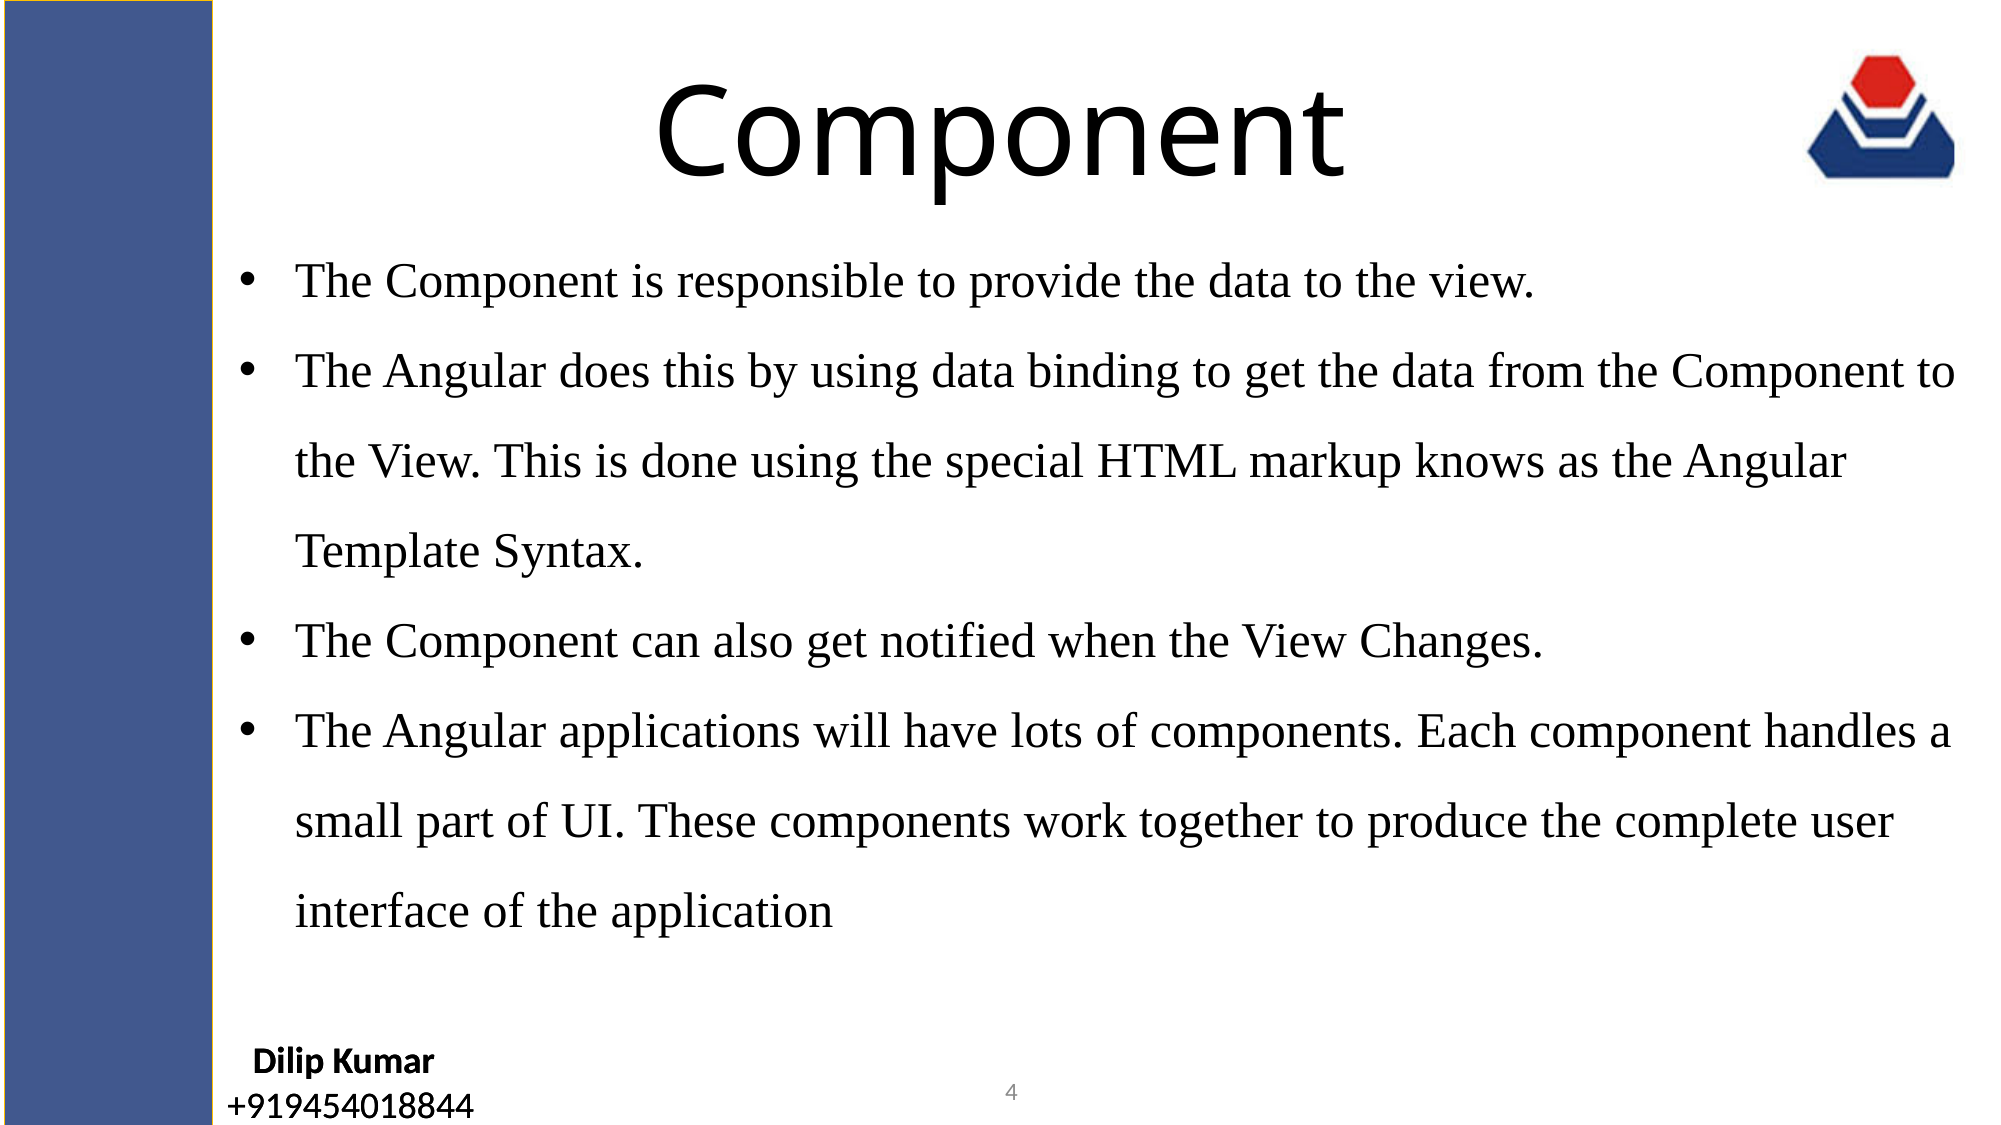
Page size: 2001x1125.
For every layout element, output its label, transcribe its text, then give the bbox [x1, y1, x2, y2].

title Component [0, 1, 2000, 211]
slide_number 4 [967, 1060, 1033, 1120]
subtitle The Component is responsible to provide the data to the view. The Angular does this by using data binding to get the data from the Component to the View. This is done using the special HTML markup knows as the Angular Template Syntax. The Component can also get notified when the View Changes. The Angular applications will have lots of components. Each component handles a small part of UI. These components work together to produce the complete user interface of the application [208, 210, 2000, 1089]
